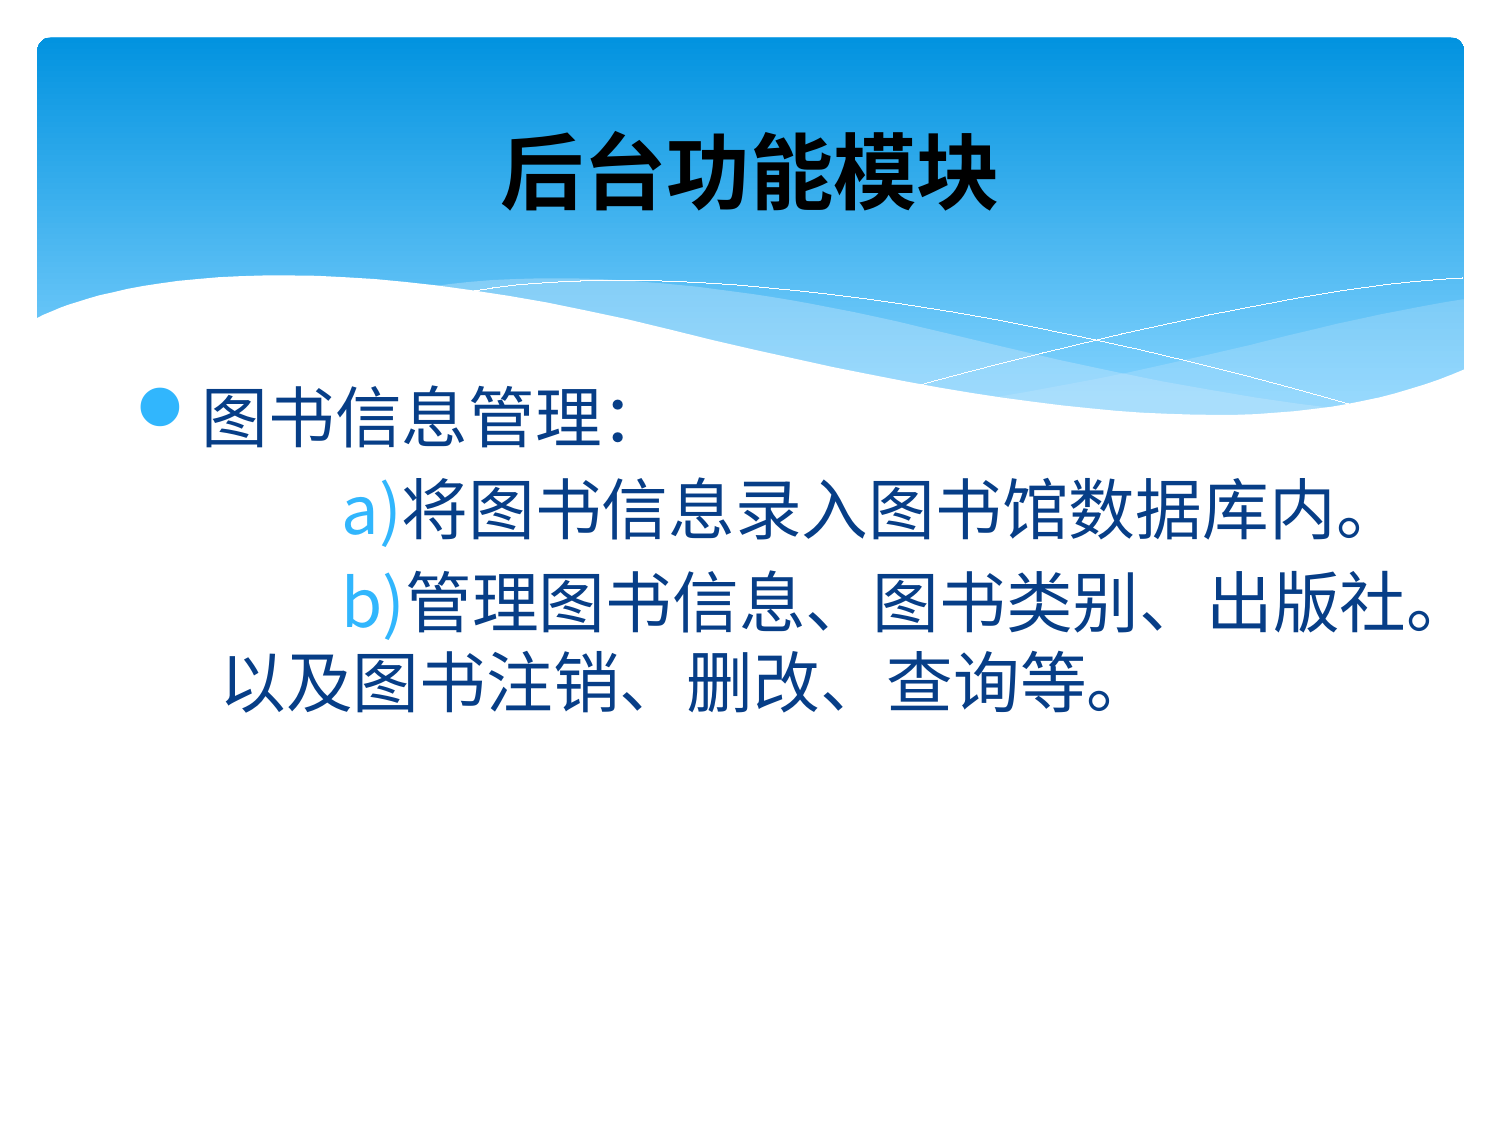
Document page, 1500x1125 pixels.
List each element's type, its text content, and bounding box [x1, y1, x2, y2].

text_box 后台功能模块 [318, 112, 1182, 228]
list 图书信息管理： 将图书信息录入图书馆数据库内。 管理图书信息、图书类别、出版社。以及图书注销、删改、查询等。 [75, 275, 1425, 1006]
